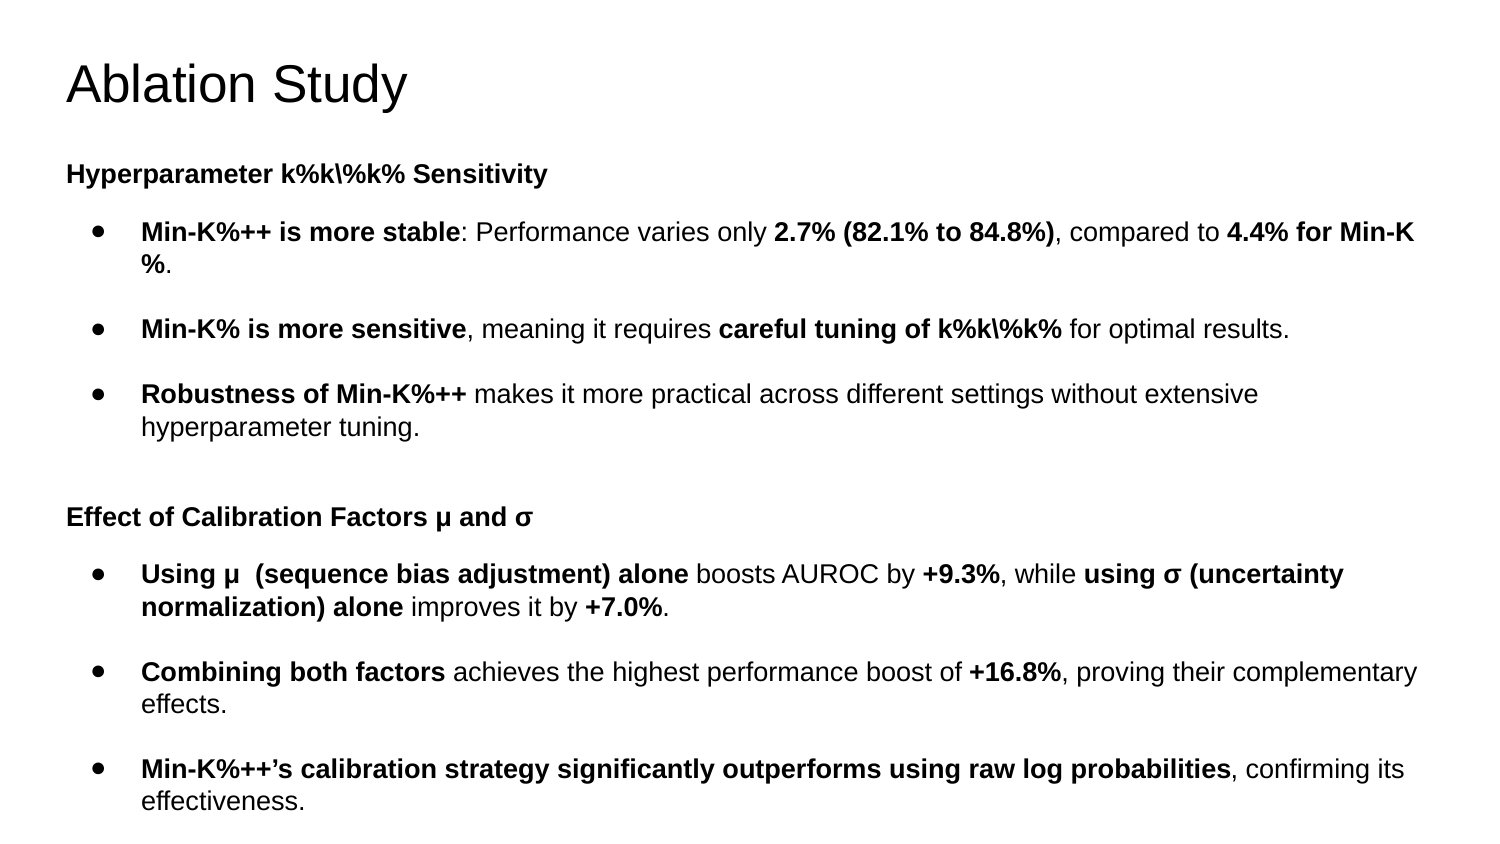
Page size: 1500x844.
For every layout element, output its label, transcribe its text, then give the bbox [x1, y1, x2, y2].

list Hyperparameter k%k\%k% Sensitivity Min-K%++ is more stable: Performance varies only 2.7% (82.1% to 84.8%), compared to 4.4% for Min-K%. Min-K% is more sensitive, meaning it requires careful tuning of k%k\%k% for optimal results. Robustness of Min-K%++ makes it more practical across different settings without extensive hyperparameter tuning. Effect of Calibration Factors μ and σ Using μ (sequence bias adjustment) alone boosts AUROC by +9.3%, while using σ (uncertainty normalization) alone improves it by +7.0%. Combining both factors achieves the highest performance boost of +16.8%, proving their complementary effects. Min-K%++’s calibration strategy significantly outperforms using raw log probabilities, confirming its effectiveness. [51, 141, 1449, 703]
title Ablation Study [51, 34, 1449, 129]
